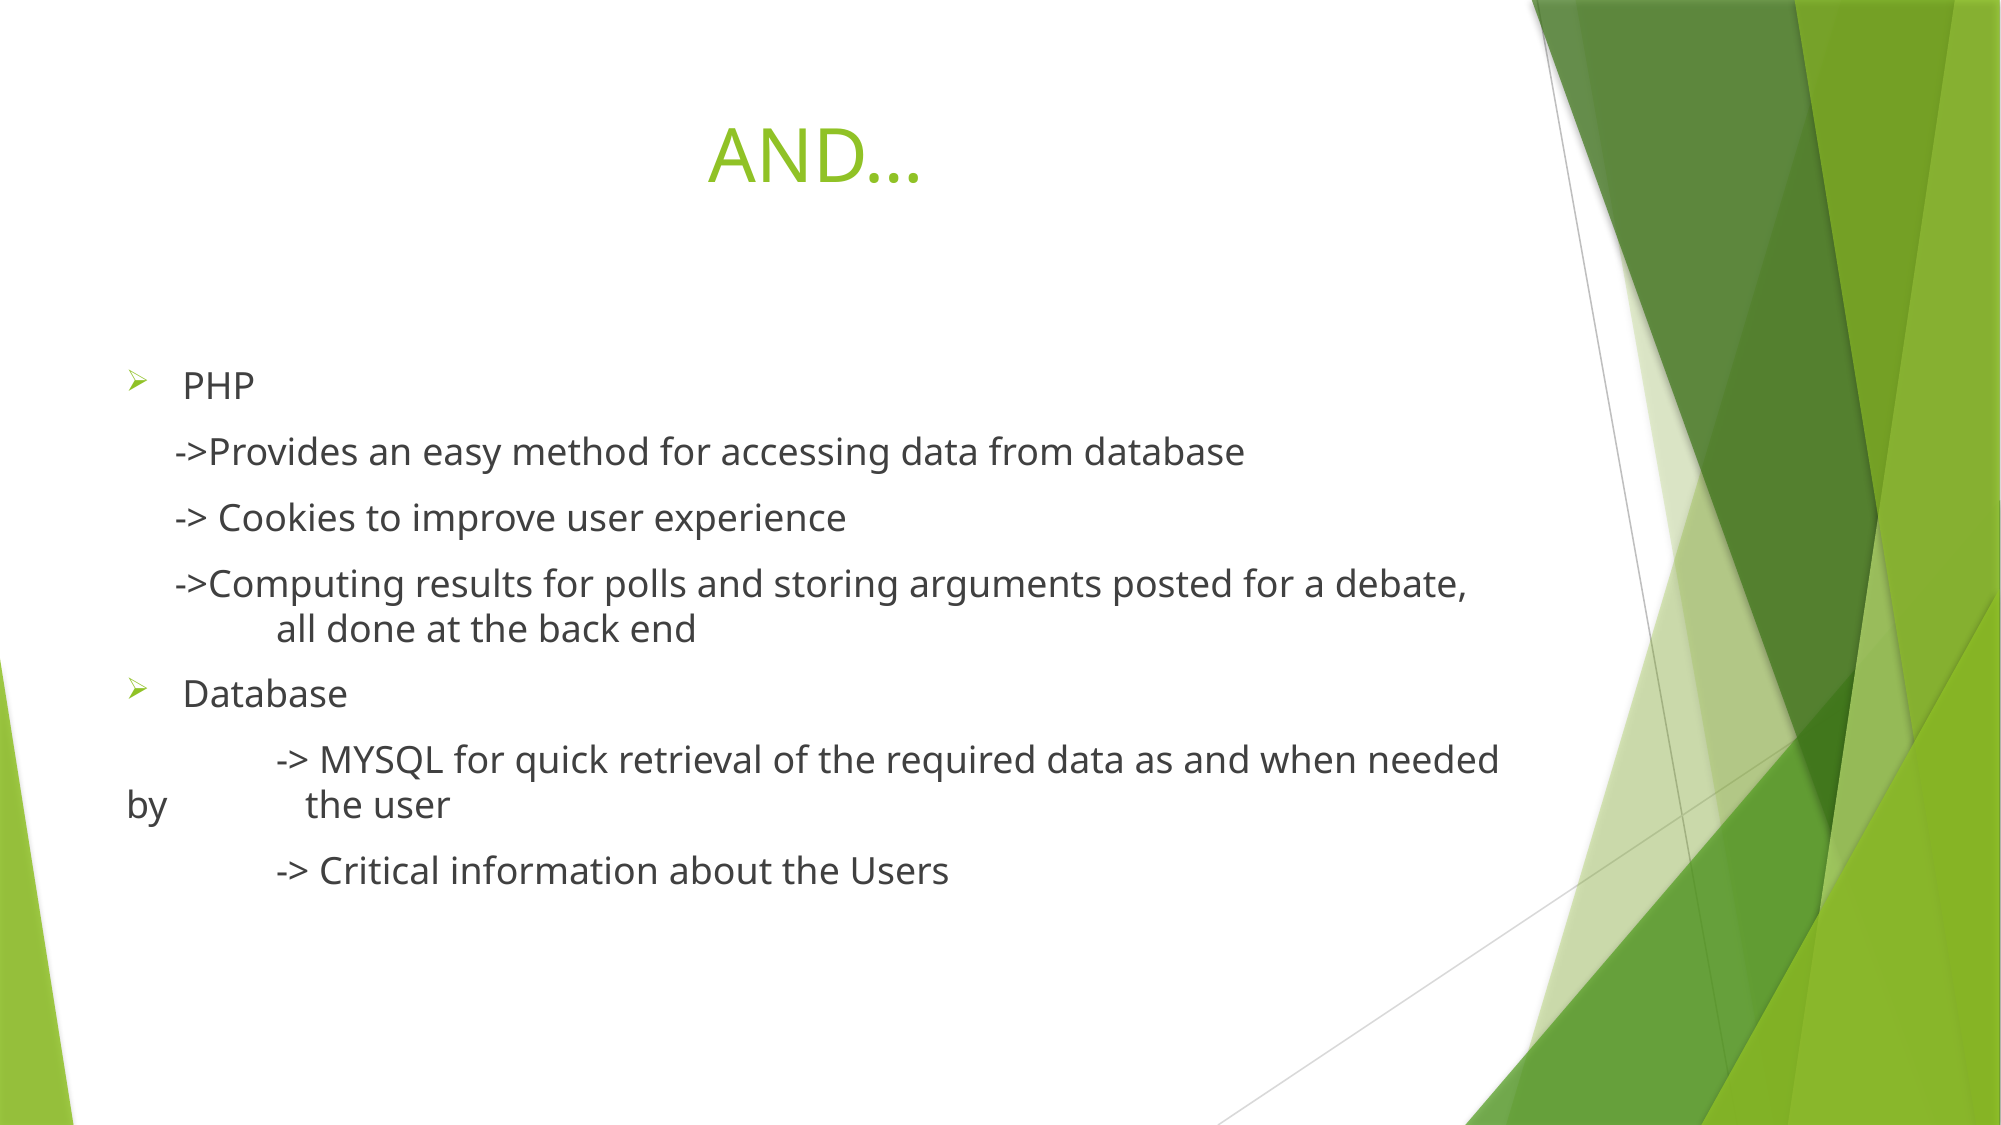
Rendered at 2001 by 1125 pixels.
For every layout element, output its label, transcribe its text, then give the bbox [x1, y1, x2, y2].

title AND… [111, 99, 1522, 317]
list PHP ->Provides an easy method for accessing data from database -> Cookies to improve user experience ->Computing results for polls and storing arguments posted for a debate, all done at the back end Database -> MYSQL for quick retrieval of the required data as and when needed by the user -> Critical information about the Users [111, 354, 1522, 992]
